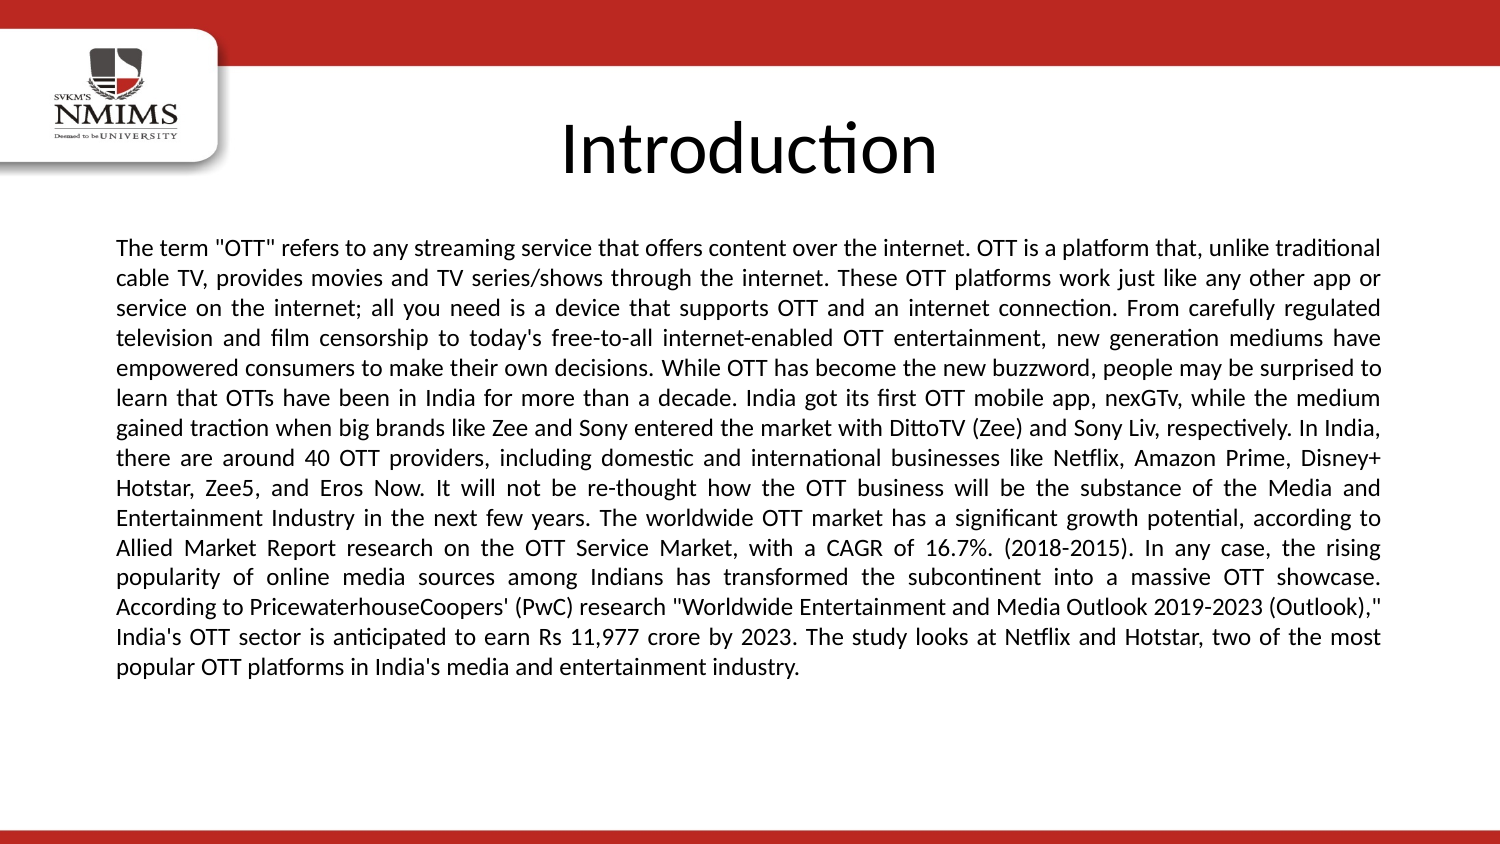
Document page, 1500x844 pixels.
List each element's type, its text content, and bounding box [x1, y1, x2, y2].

text_box The term "OTT" refers to any streaming service that offers content over the internet. OTT is a platform that, unlike traditional cable TV, provides movies and TV series/shows through the internet. These OTT platforms work just like any other app or service on the internet; all you need is a device that supports OTT and an internet connection. From carefully regulated television and film censorship to today's free-to-all internet-enabled OTT entertainment, new generation mediums have empowered consumers to make their own decisions. While OTT has become the new buzzword, people may be surprised to learn that OTTs have been in India for more than a decade. India got its first OTT mobile app, nexGTv, while the medium gained traction when big brands like Zee and Sony entered the market with DittoTV (Zee) and Sony Liv, respectively. In India, there are around 40 OTT providers, including domestic and international businesses like Netflix, Amazon Prime, Disney+ Hotstar, Zee5, and Eros Now. It will not be re-thought how the OTT business will be the substance of the Media and Entertainment Industry in the next few years. The worldwide OTT market has a significant growth potential, according to Allied Market Report research on the OTT Service Market, with a CAGR of 16.7%. (2018-2015). In any case, the rising popularity of online media sources among Indians has transformed the subcontinent into a massive OTT showcase. According to PricewaterhouseCoopers' (PwC) research "Worldwide Entertainment and Media Outlook 2019-2023 (Outlook)," India's OTT sector is anticipated to earn Rs 11,977 crore by 2023. The study looks at Netflix and Hotstar, two of the most popular OTT platforms in India's media and entertainment industry. [101, 501, 1399, 696]
text_box The term "OTT" refers to any streaming service that offers content over the internet. OTT is a platform that, unlike traditional cable TV, provides movies and TV series/shows through the internet. These OTT platforms work just like any other app or service on the internet; all you need is a device that supports OTT and an internet connection. From carefully regulated television and film censorship to today's free-to-all internet-enabled OTT entertainment, new generation mediums have empowered consumers to make their own decisions. While OTT has become the new buzzword, people may be surprised to learn that OTTs have been in India for more than a decade. India got its first OTT mobile app, nexGTv, while the medium gained traction when big brands like Zee and Sony entered the market with DittoTV (Zee) and Sony Liv, respectively. In India, there are around 40 OTT providers, including domestic and international businesses like Netflix, Amazon Prime, Disney+ Hotstar, Zee5, and Eros Now. It will not be re-thought how the OTT business will be the substance of the Media and Entertainment Industry in the next few years. The worldwide OTT market has a significant growth potential, according to Allied Market Report research on the OTT Service Market, with a CAGR of 16.7%. (2018-2015). In any case, the rising popularity of online media sources among Indians has transformed the subcontinent into a massive OTT showcase. According to PricewaterhouseCoopers' (PwC) research "Worldwide Entertainment and Media Outlook 2019-2023 (Outlook)," India's OTT sector is anticipated to earn Rs 11,977 crore by 2023. The study looks at Netflix and Hotstar, two of the most popular OTT platforms in India's media and entertainment industry. [101, 216, 1399, 444]
title Introduction [306, 102, 1194, 184]
text_box [8, 444, 1492, 501]
picture [0, 0, 1500, 844]
